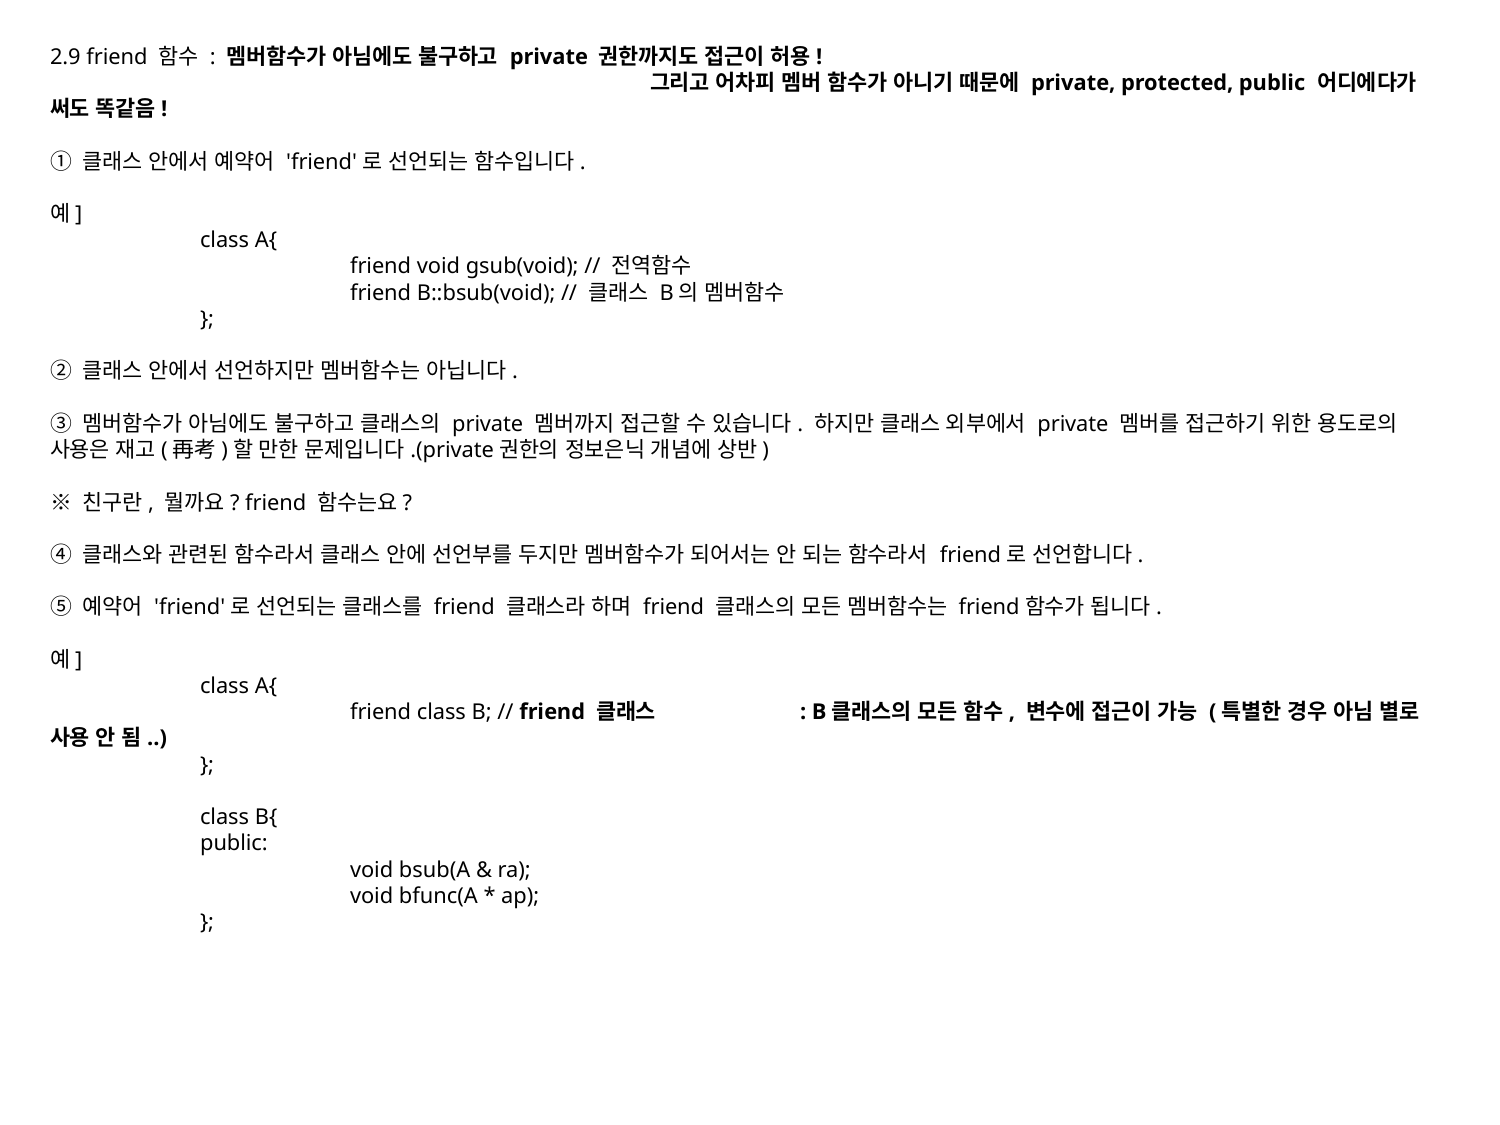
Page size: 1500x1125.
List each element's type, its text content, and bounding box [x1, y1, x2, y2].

text_box 2.9 friend 함수 : 멤버함수가 아님에도 불구하고 private 권한까지도 접근이 허용! 그리고 어차피 멤버 함수가 아니기 때문에 private, protected, public 어디에다가 써도 똑같음! ① 클래스 안에서 예약어 'friend'로 선언되는 함수입니다. 예] class A{ friend void gsub(void); // 전역함수 friend B::bsub(void); // 클래스 B의 멤버함수 }; ② 클래스 안에서 선언하지만 멤버함수는 아닙니다. ③ 멤버함수가 아님에도 불구하고 클래스의 private 멤버까지 접근할 수 있습니다. 하지만 클래스 외부에서 private 멤버를 접근하기 위한 용도로의 사용은 재고(再考)할 만한 문제입니다.(private권한의 정보은닉 개념에 상반) ※ 친구란, 뭘까요? friend 함수는요? ④ 클래스와 관련된 함수라서 클래스 안에 선언부를 두지만 멤버함수가 되어서는 안 되는 함수라서 friend로 선언합니다. ⑤ 예약어 'friend'로 선언되는 클래스를 friend 클래스라 하며 friend 클래스의 모든 멤버함수는 friend함수가 됩니다. 예] class A{ friend class B; // friend 클래스 : B클래스의 모든 함수, 변수에 접근이 가능 (특별한 경우 아님 별로 사용 안 됨..) }; class B{ public: void bsub(A & ra); void bfunc(A * ap); }; [35, 34, 1465, 942]
